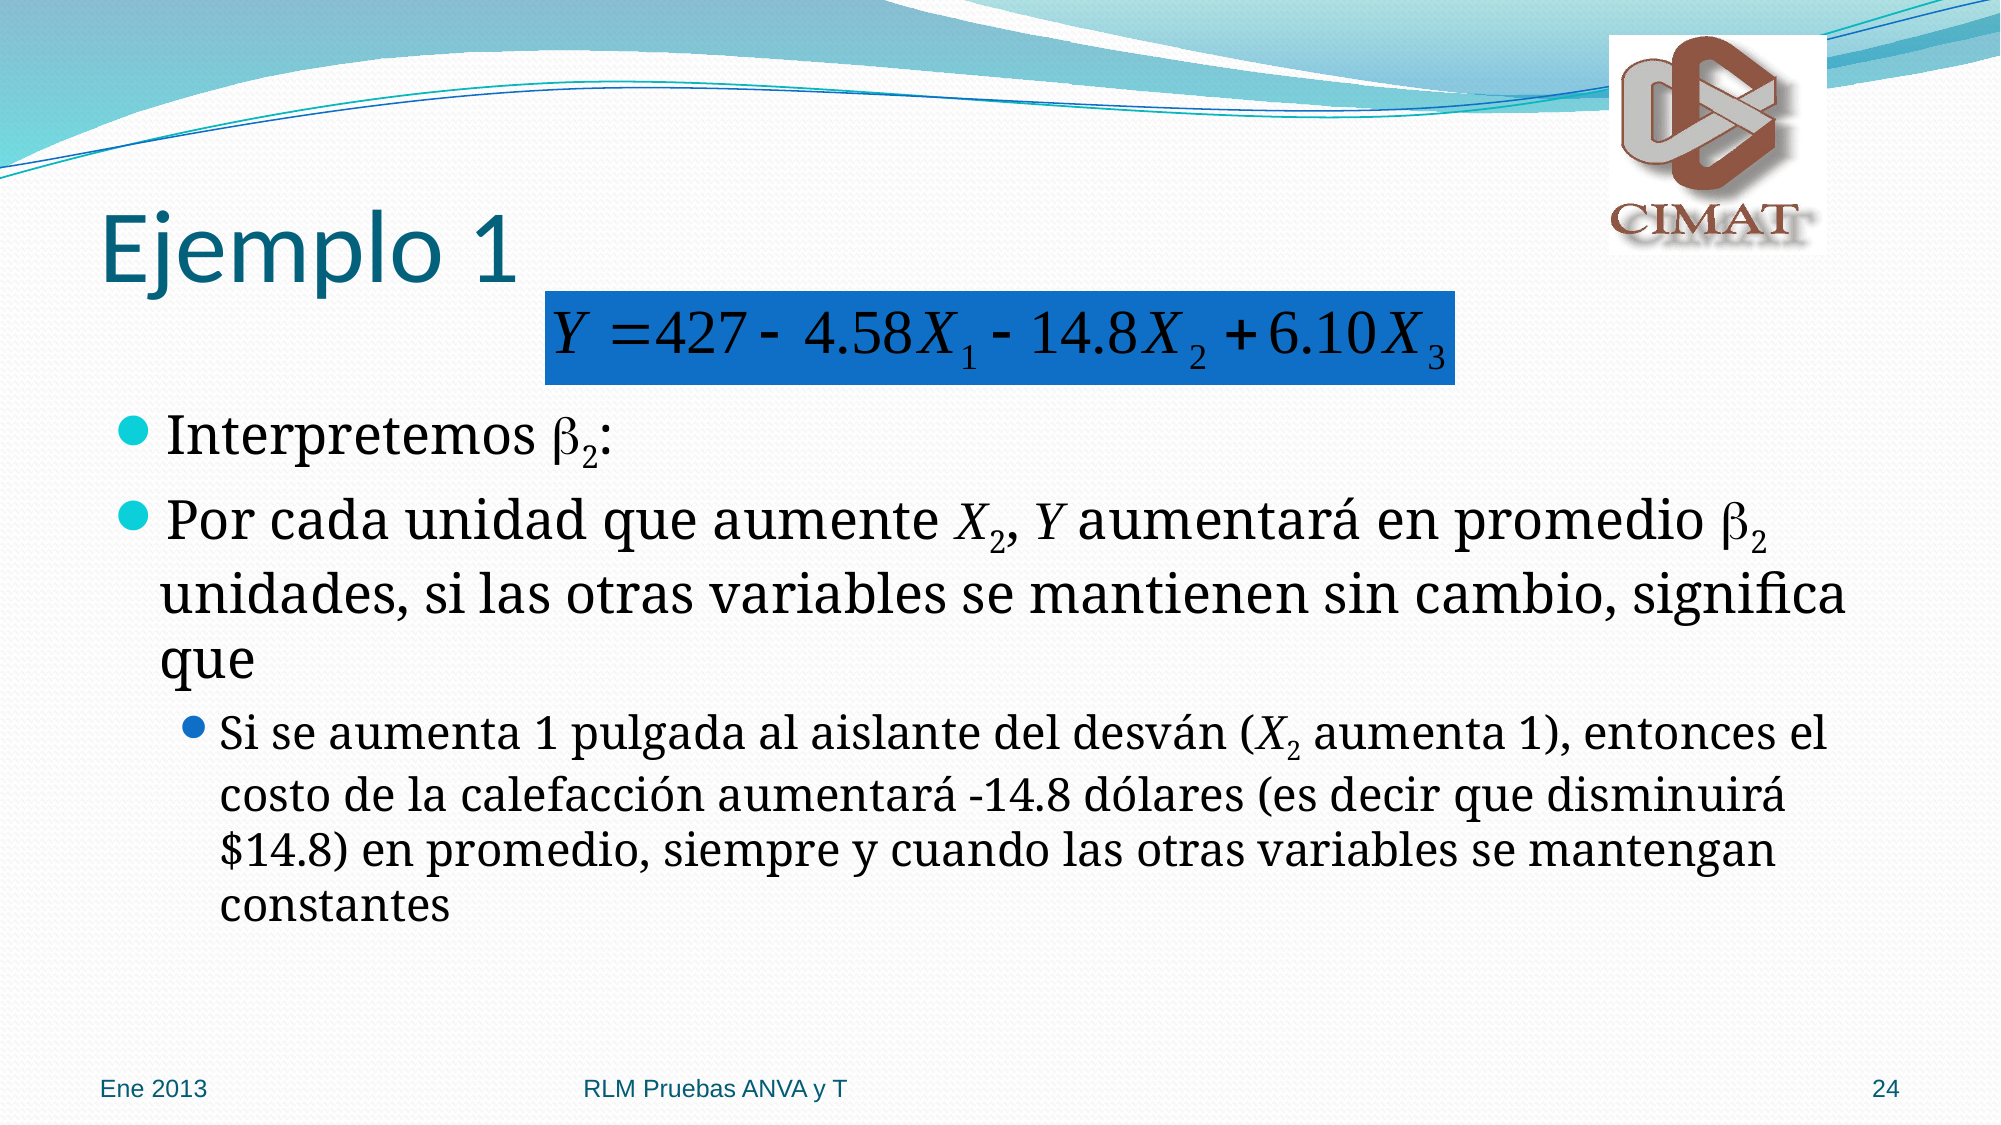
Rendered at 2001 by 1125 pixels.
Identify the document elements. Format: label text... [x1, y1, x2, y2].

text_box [544, 290, 1456, 385]
slide_number 24 [1733, 1042, 1900, 1103]
list Interpretemos 2: Por cada unidad que aumente X2, Y aumentará en promedio 2 unidades, si las otras variables se mantienen sin cambio, significa que Si se aumenta 1 pulgada al aislante del desván (X2 aumenta 1), entonces el costo de la calefacción aumentará -14.8 dólares (es decir que disminuirá $14.8) en promedio, siempre y cuando las otras variables se mantengan constantes [99, 317, 1900, 1038]
footer RLM Pruebas ANVA y T [583, 1042, 1317, 1103]
slide_number Ene 2013 [99, 1042, 567, 1103]
table_cell Error [538, 317, 1460, 397]
title Ejemplo 1 [99, 115, 1900, 303]
picture [1609, 35, 1827, 115]
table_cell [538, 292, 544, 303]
